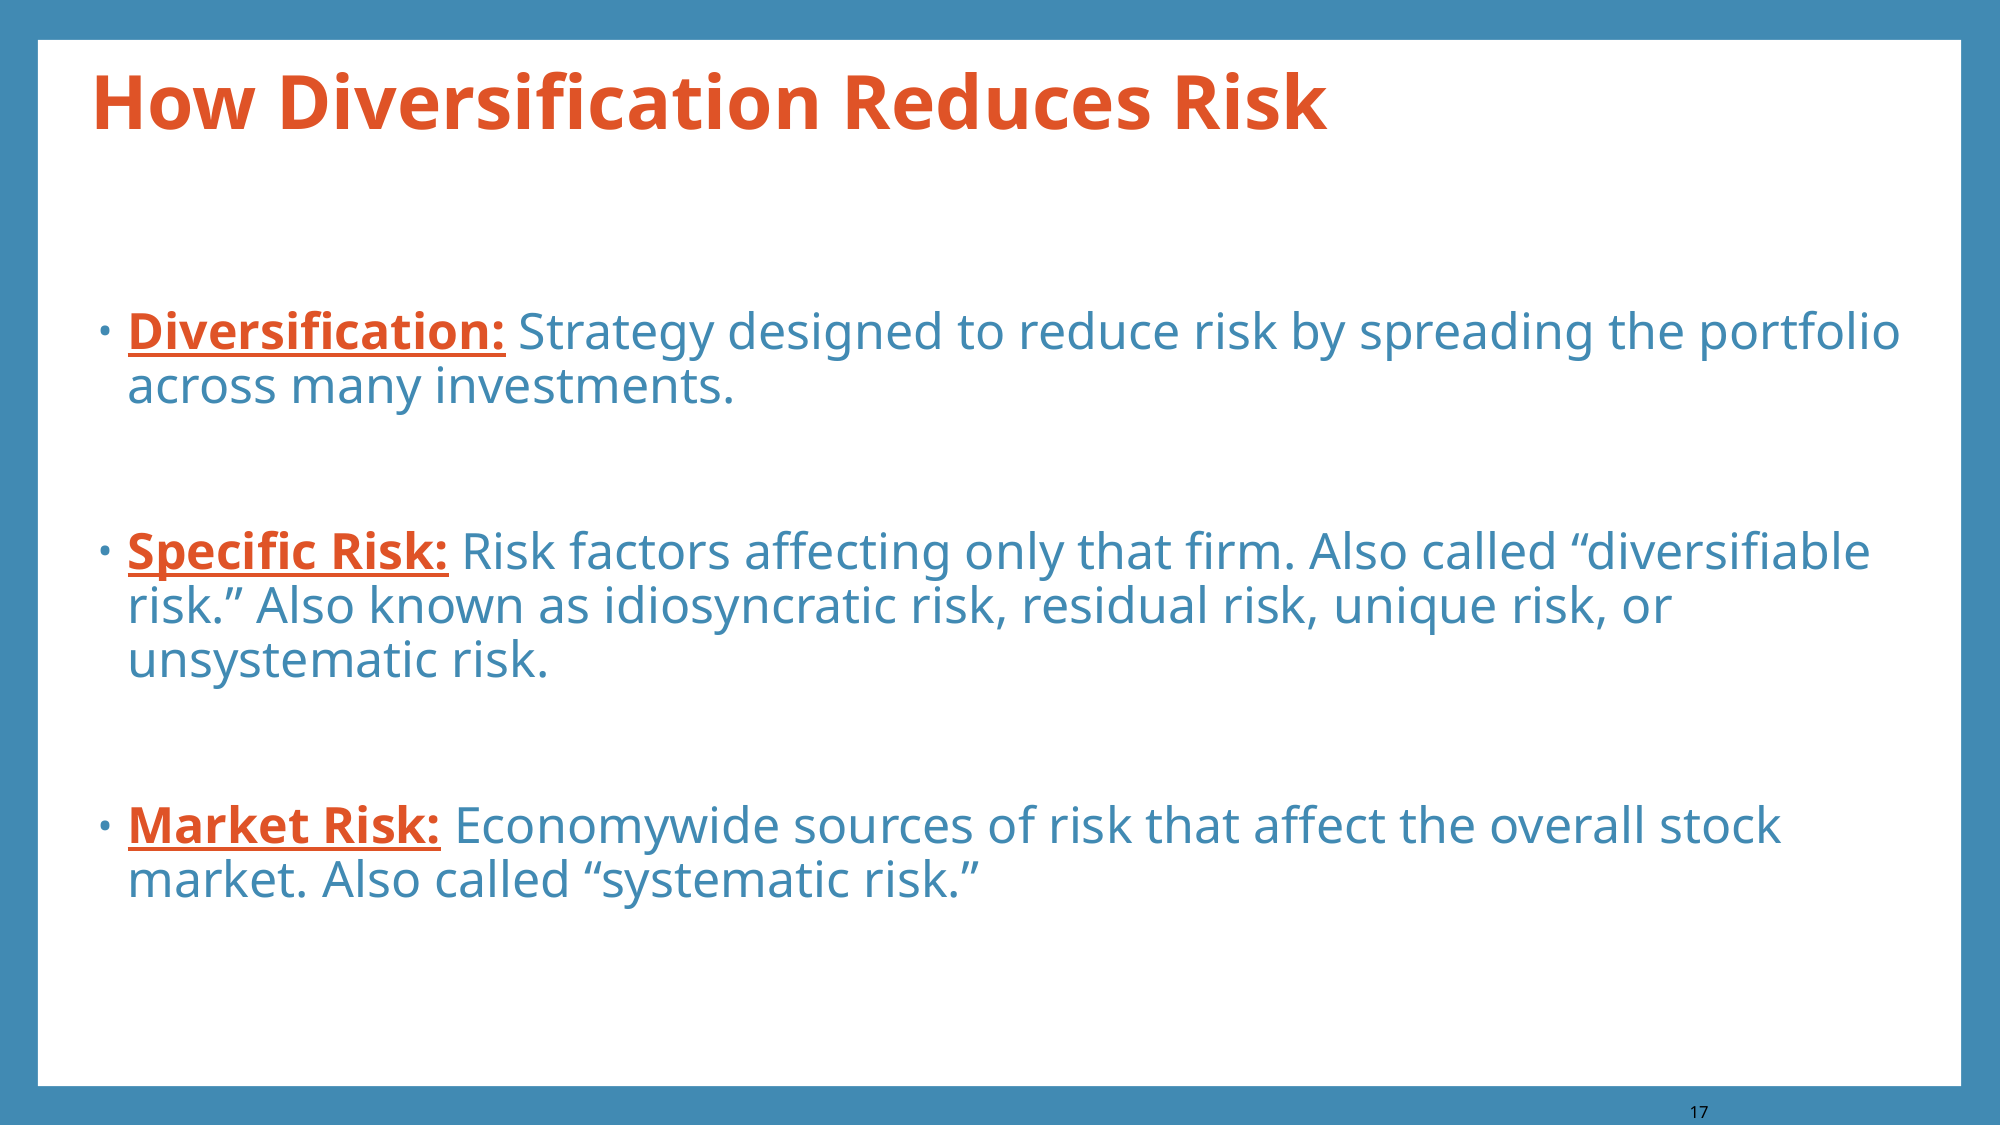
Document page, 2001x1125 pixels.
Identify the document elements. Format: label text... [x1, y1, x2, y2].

list Diversification: Strategy designed to reduce risk by spreading the portfolio across many investments. Specific Risk: Risk factors affecting only that firm. Also called “diversifiable risk.” Also known as idiosyncratic risk, residual risk, unique risk, or unsystematic risk. Market Risk: Economywide sources of risk that affect the overall stock market. Also called “systematic risk.” [75, 209, 1925, 967]
title How Diversification Reduces Risk [75, 50, 1925, 162]
text_box 17 [1665, 1094, 1724, 1122]
